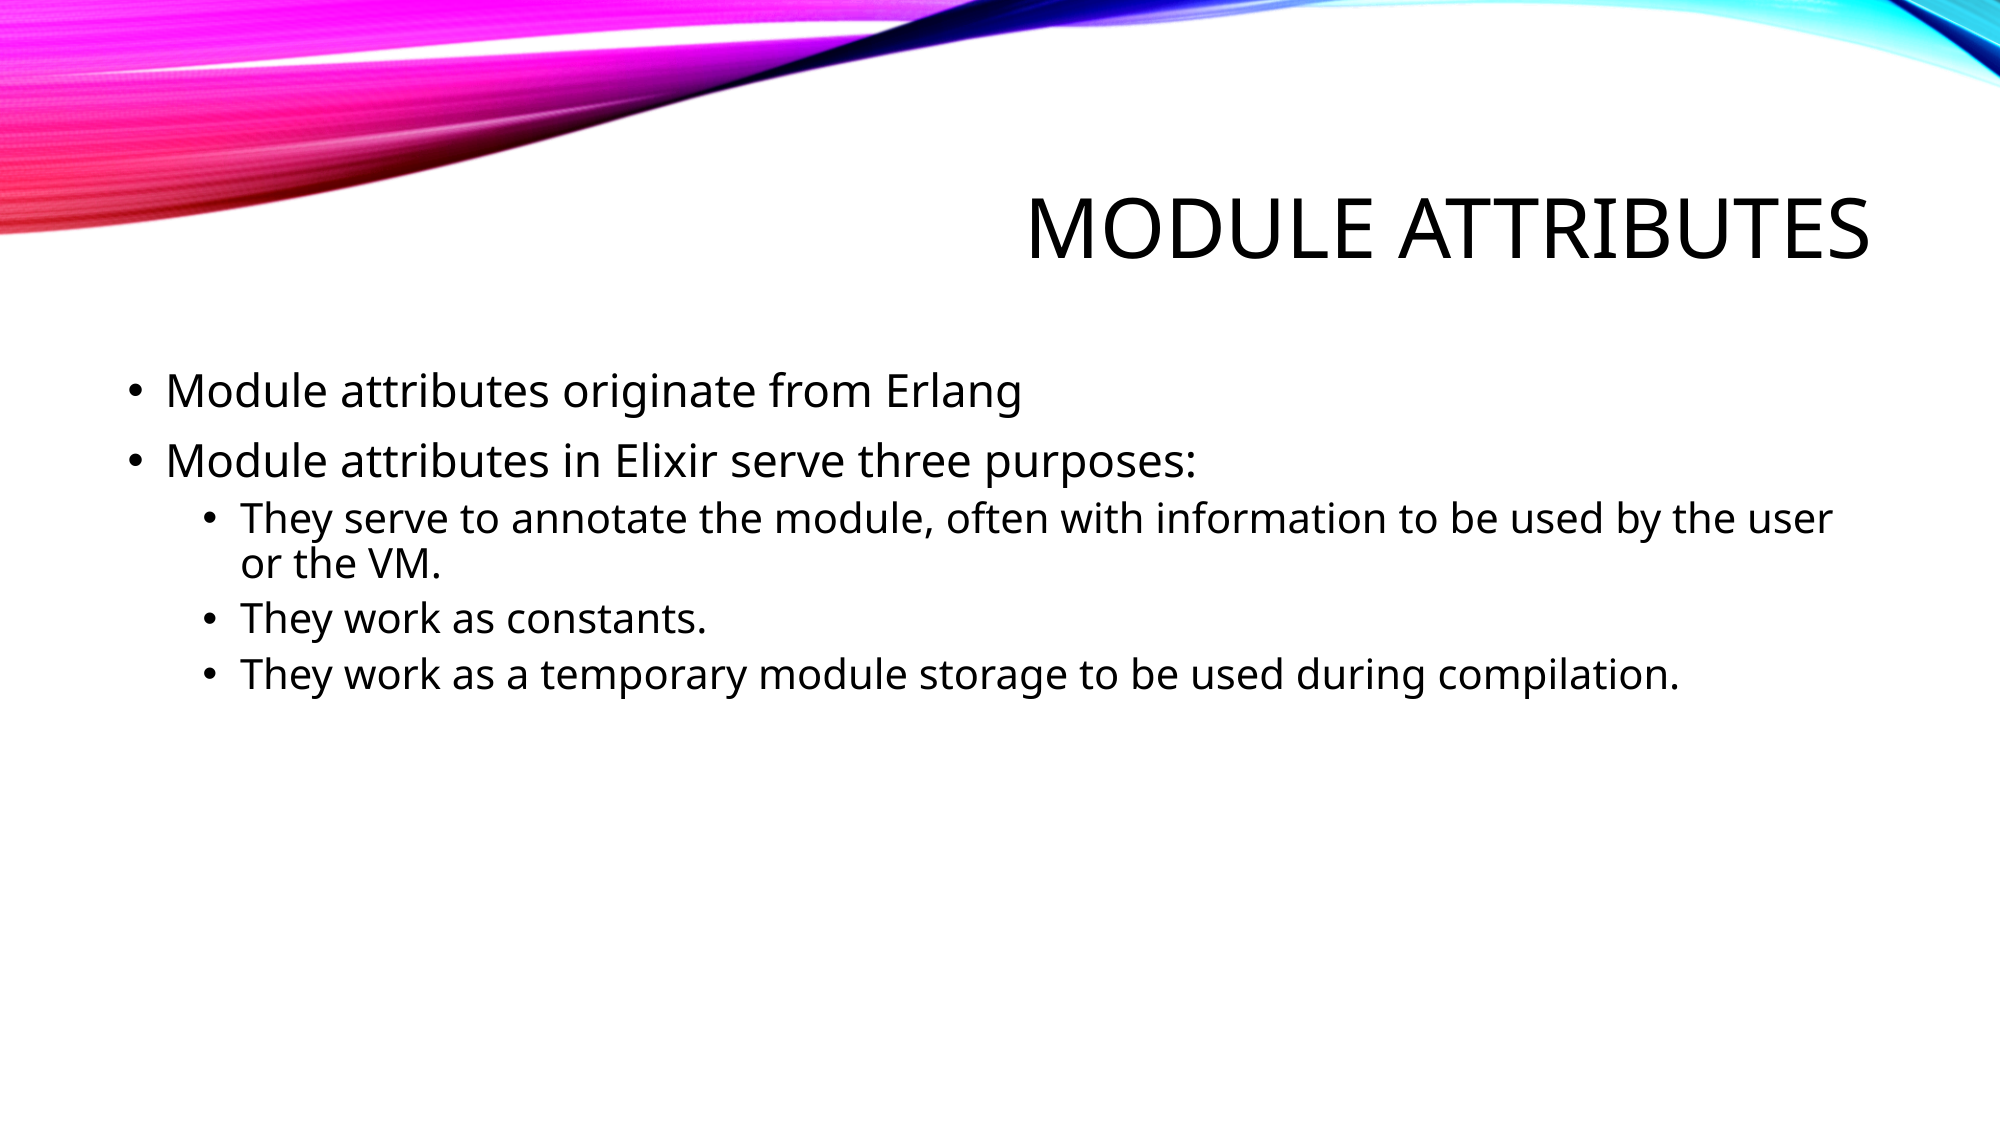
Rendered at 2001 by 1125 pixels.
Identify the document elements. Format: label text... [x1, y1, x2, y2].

picture [0, 0, 2000, 237]
picture [1910, 0, 2000, 45]
list Module attributes originate from Erlang Module attributes in Elixir serve three purposes: They serve to annotate the module, often with information to be used by the user or the VM. They work as constants. They work as a temporary module storage to be used during compilation. [112, 360, 1888, 1021]
title Module Attributes [474, 125, 1888, 338]
picture [1890, 0, 2000, 75]
